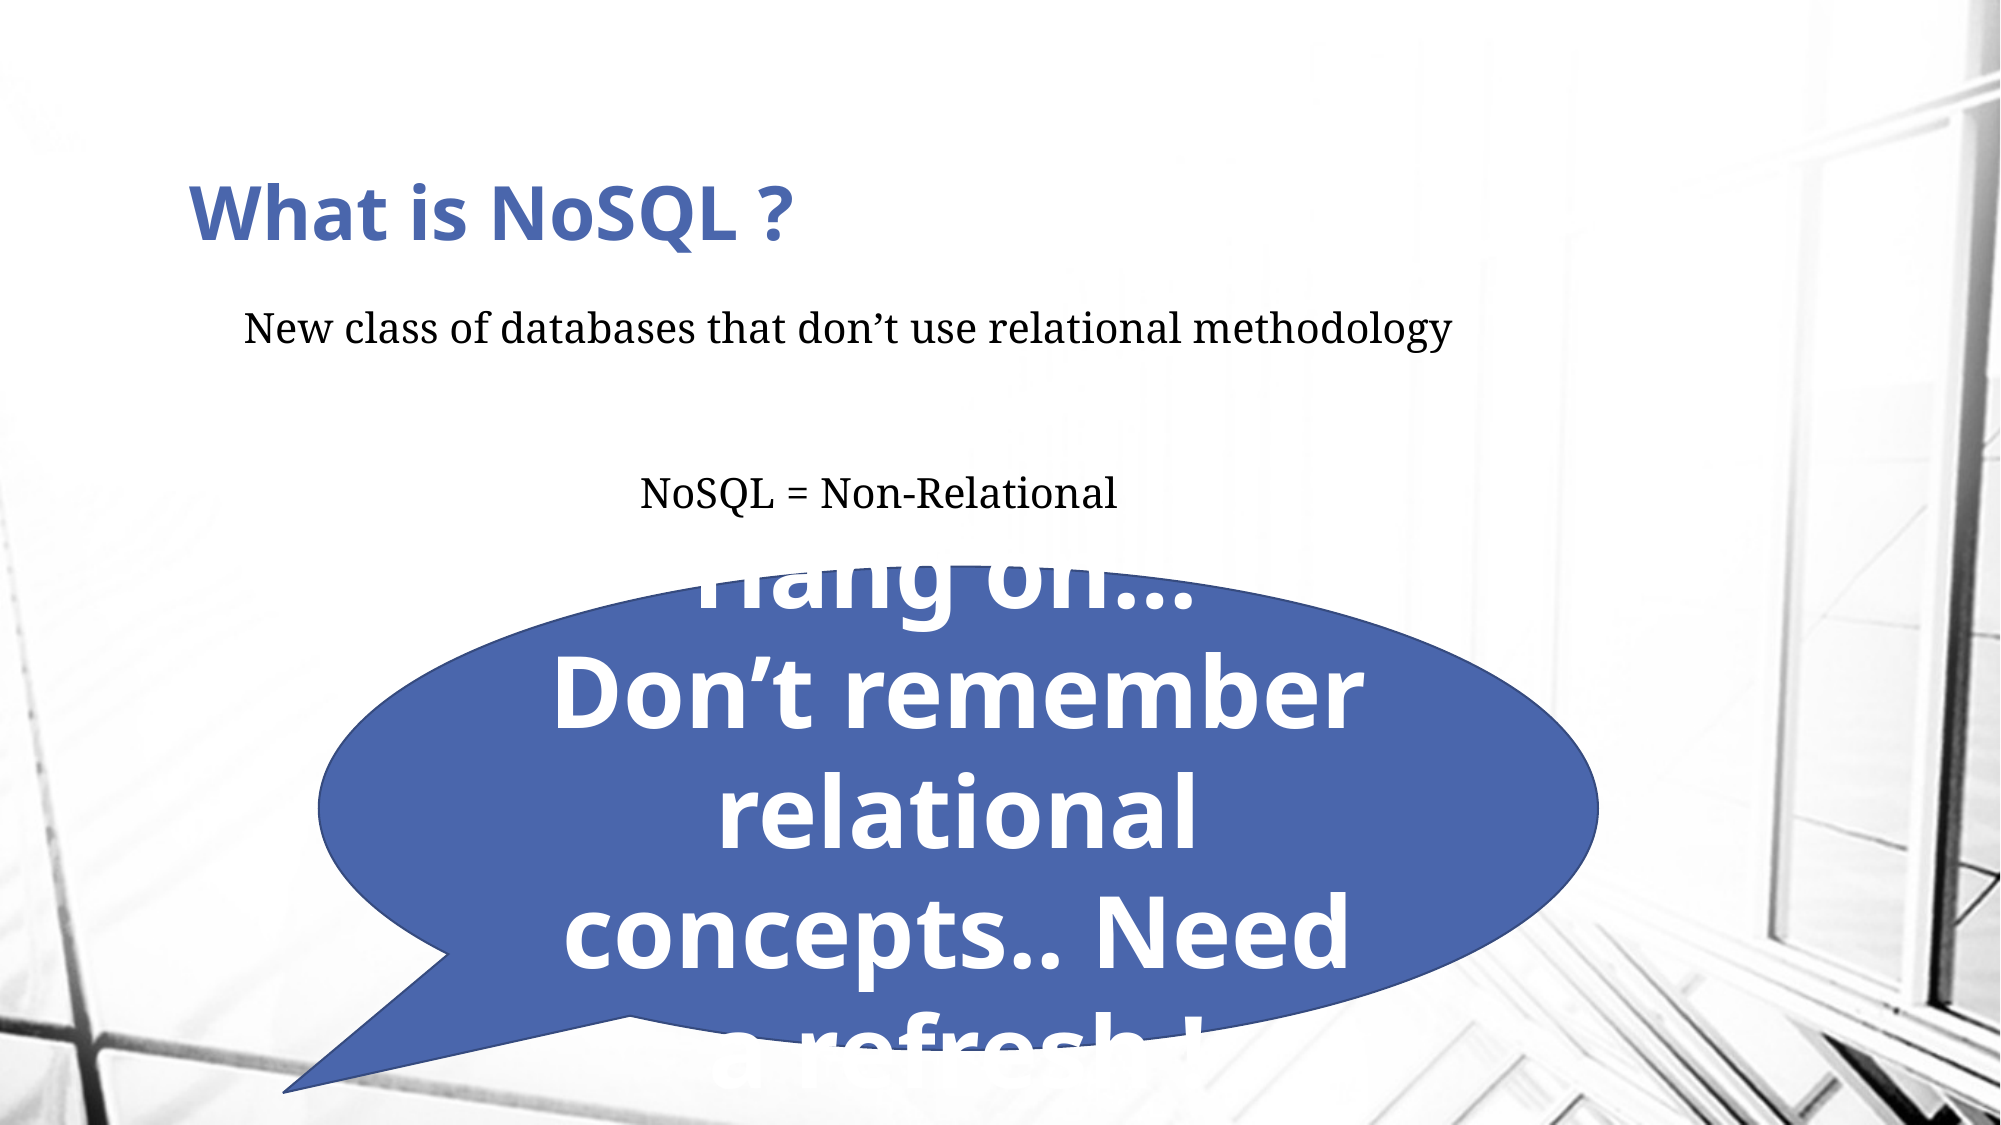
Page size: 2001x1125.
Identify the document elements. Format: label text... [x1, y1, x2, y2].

text_box Hang on… Don’t remember relational concepts.. Need a refresh ! [282, 565, 1600, 1094]
picture [0, 0, 2001, 1125]
list New class of databases that don’t use relational methodology NoSQL = Non-Relational [174, 299, 1601, 988]
title What is NoSQL ? [174, 87, 1601, 263]
